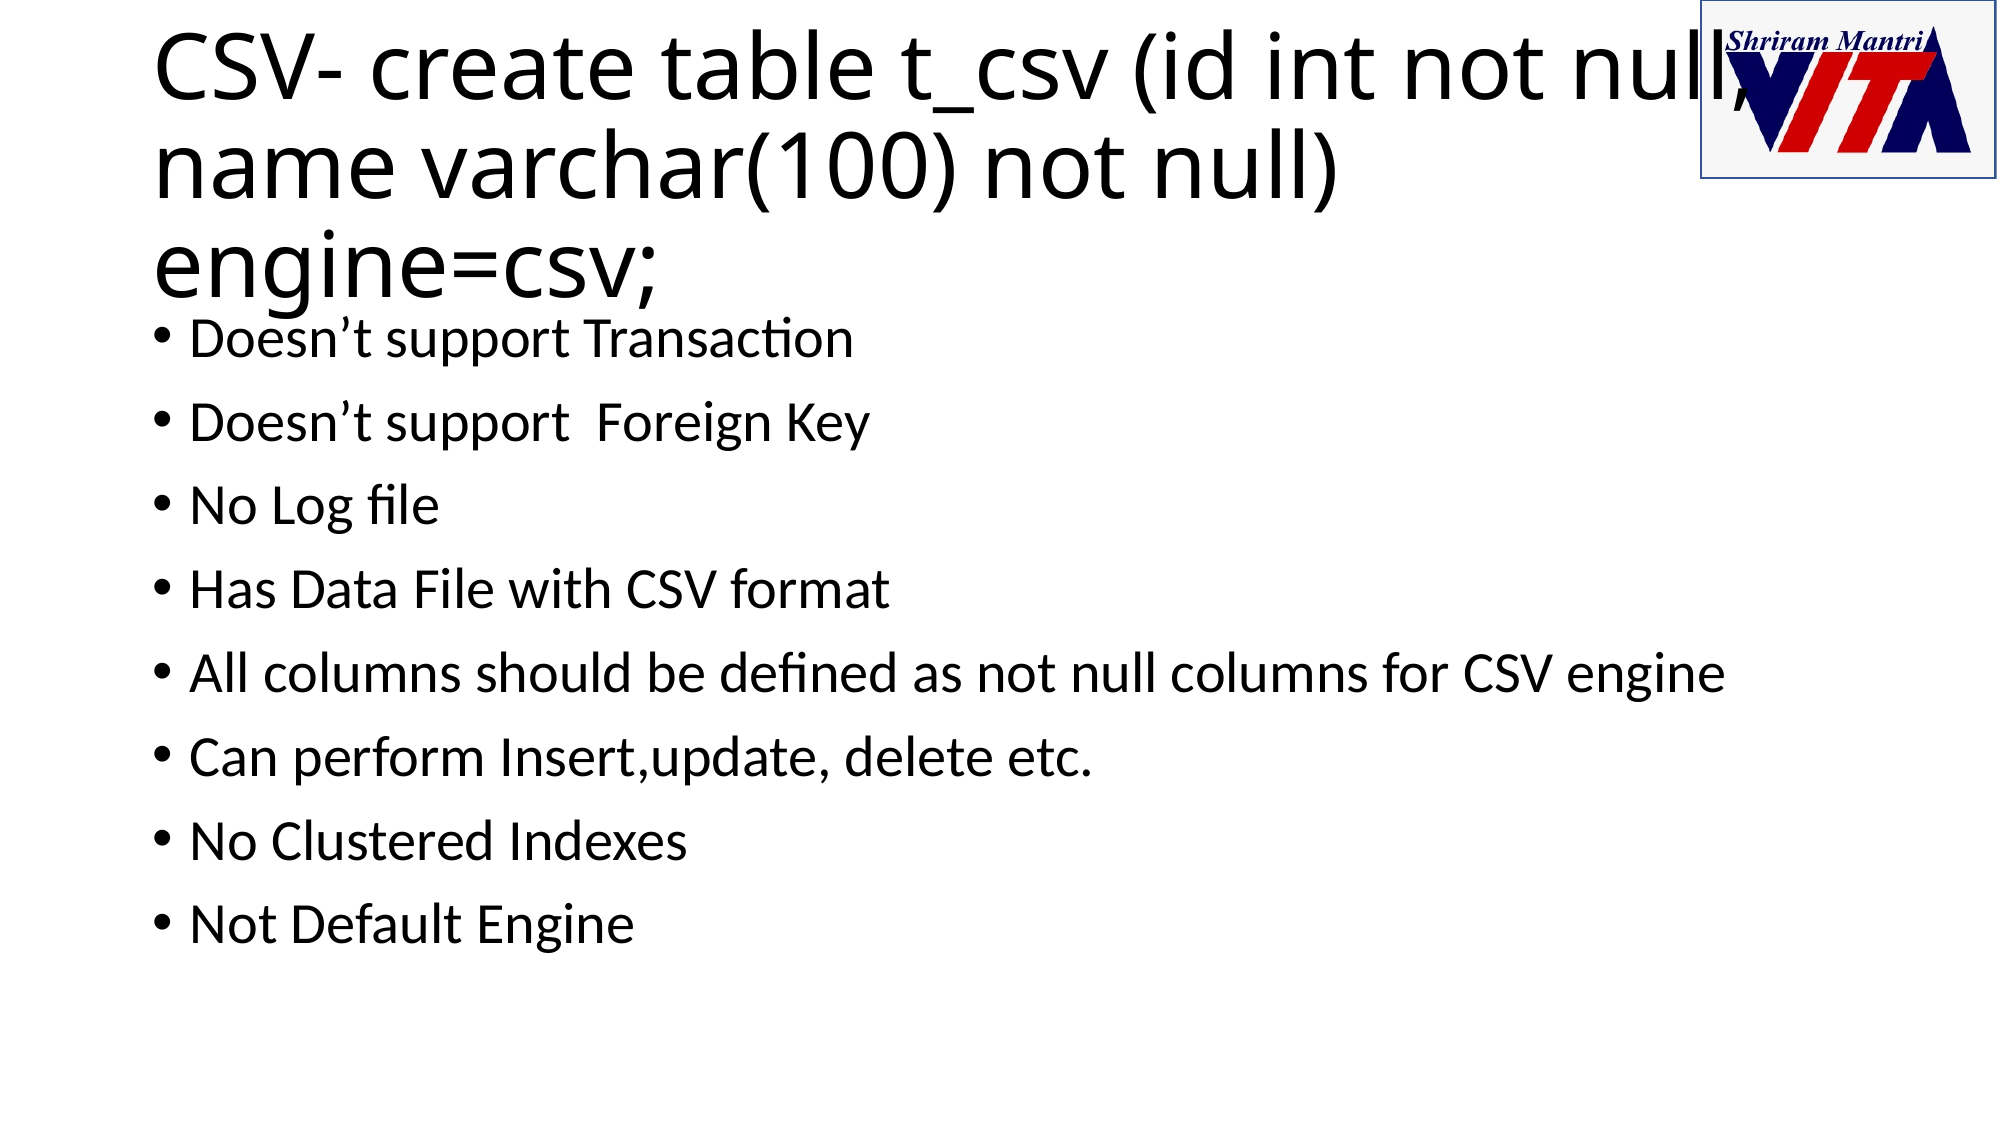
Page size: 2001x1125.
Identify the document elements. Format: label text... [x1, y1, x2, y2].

title CSV- create table t_csv (id int not null, name varchar(100) not null) engine=csv; [137, 59, 1863, 278]
picture [1702, 1, 1994, 177]
list Doesn’t support Transaction Doesn’t support Foreign Key No Log file Has Data File with CSV format All columns should be defined as not null columns for CSV engine Can perform Insert,update, delete etc. No Clustered Indexes Not Default Engine [137, 299, 1863, 1014]
